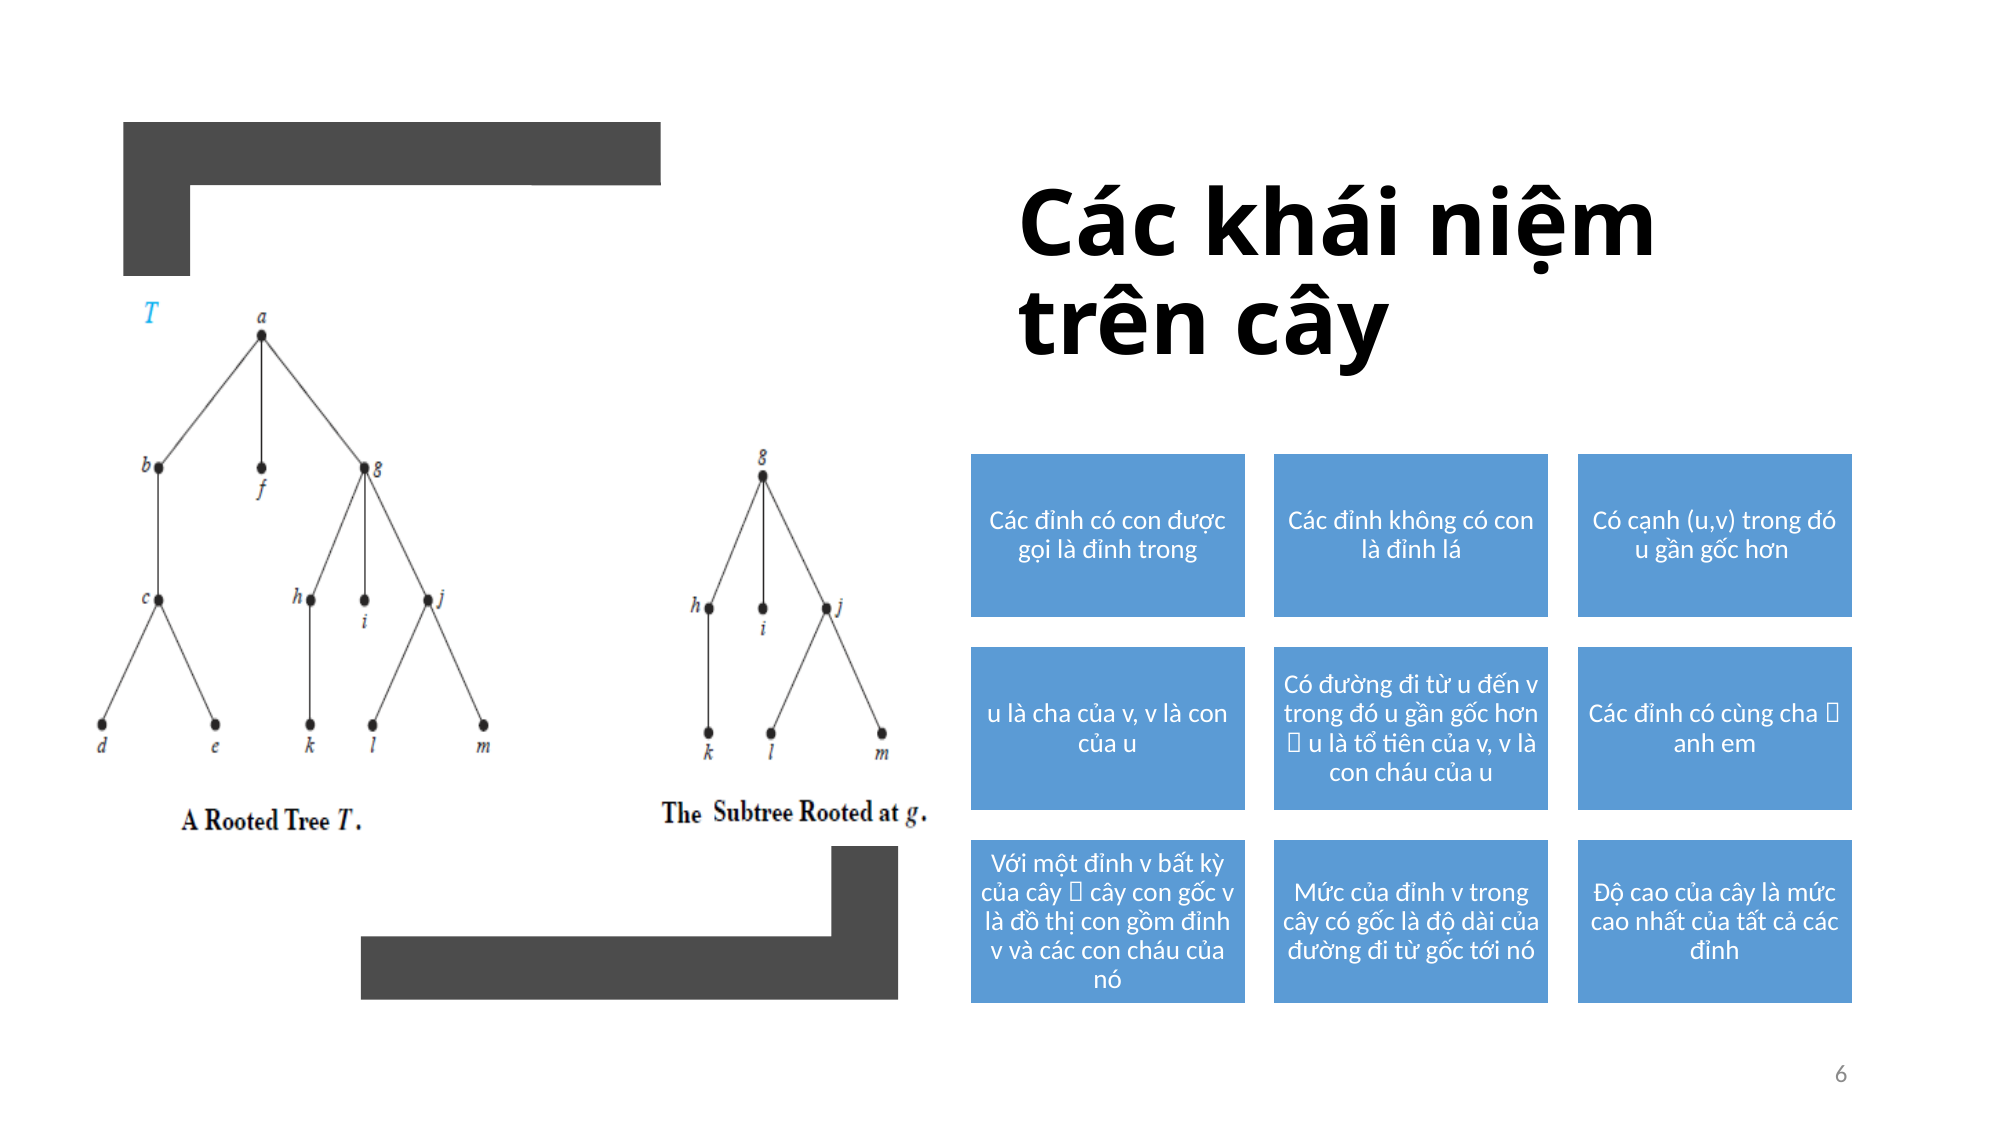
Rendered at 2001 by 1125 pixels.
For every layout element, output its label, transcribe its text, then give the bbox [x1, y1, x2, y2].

text_box [123, 122, 661, 276]
slide_number 6 [1412, 1042, 1863, 1103]
title Các khái niệm trên cây [1002, 148, 1863, 402]
text_box [360, 846, 899, 1000]
picture [50, 276, 934, 846]
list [969, 444, 1853, 1014]
